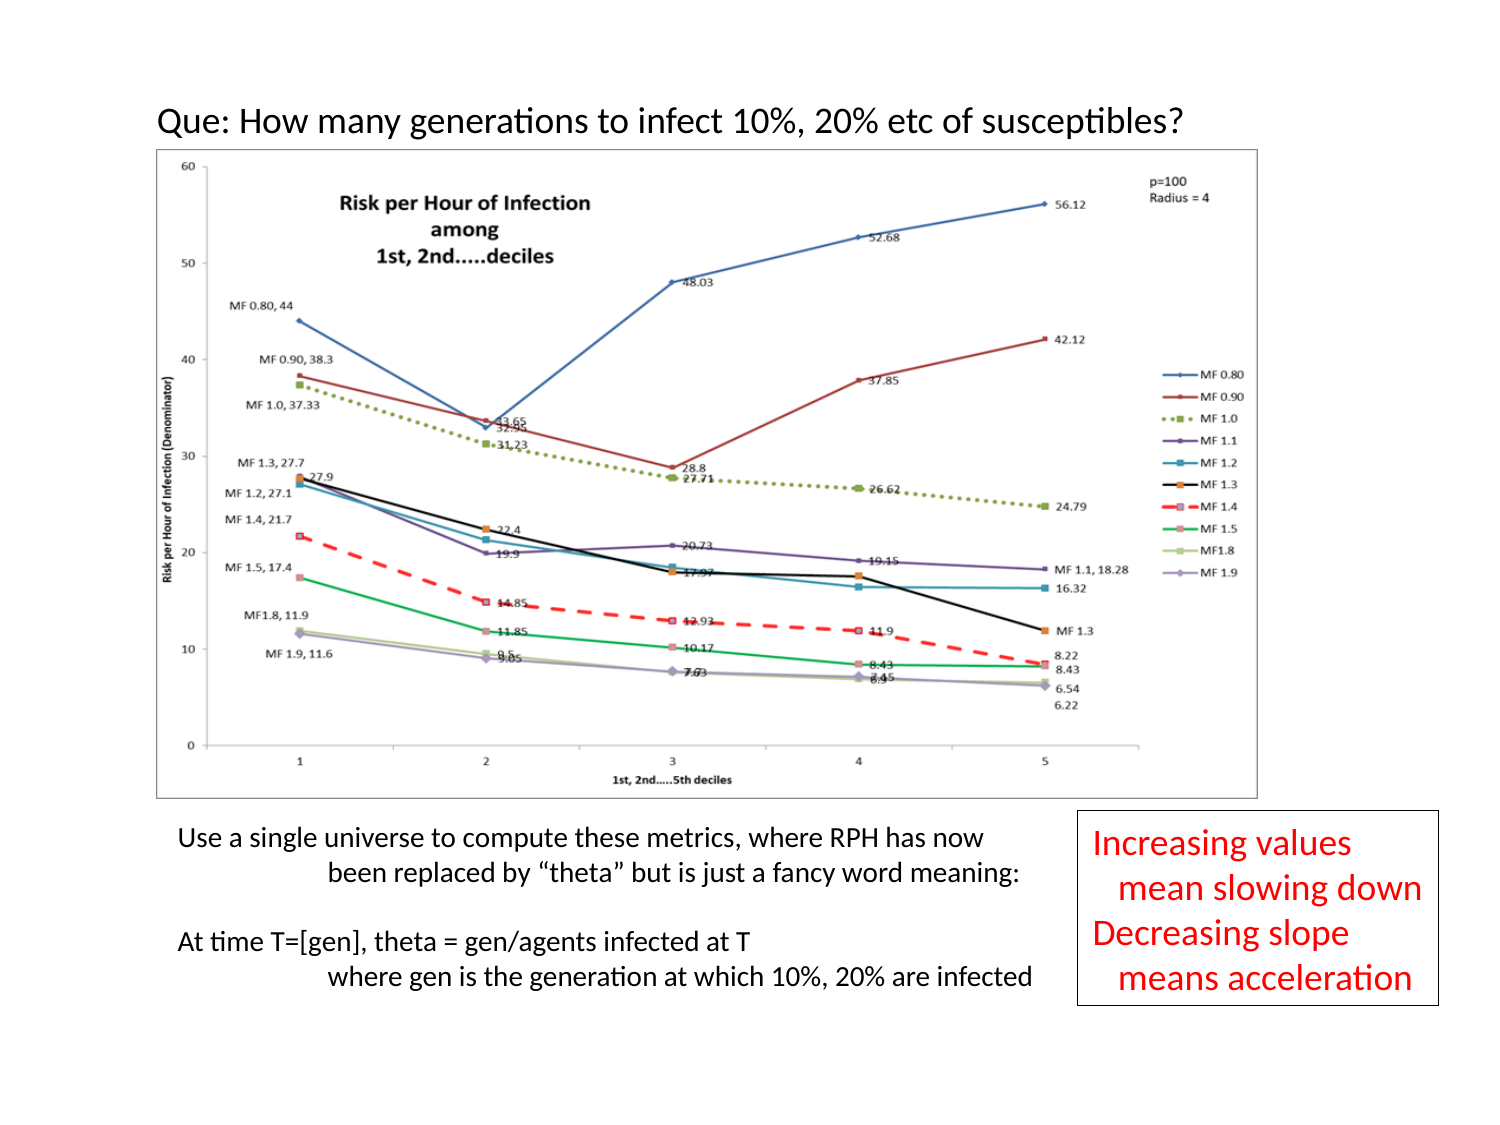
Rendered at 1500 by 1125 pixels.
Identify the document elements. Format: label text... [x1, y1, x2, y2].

text_box Que: How many generations to infect 10%, 20% etc of susceptibles? [142, 88, 1202, 149]
picture [156, 149, 1259, 799]
text_box Increasing values mean slowing down Decreasing slope means acceleration [1077, 810, 1439, 1006]
text_box Use a single universe to compute these metrics, where RPH has now been replaced by “theta” but is just a fancy word meaning: At time T=[gen], theta = gen/agents infected at T where gen is the generation at which 10%, 20% are infected [162, 810, 1049, 1045]
